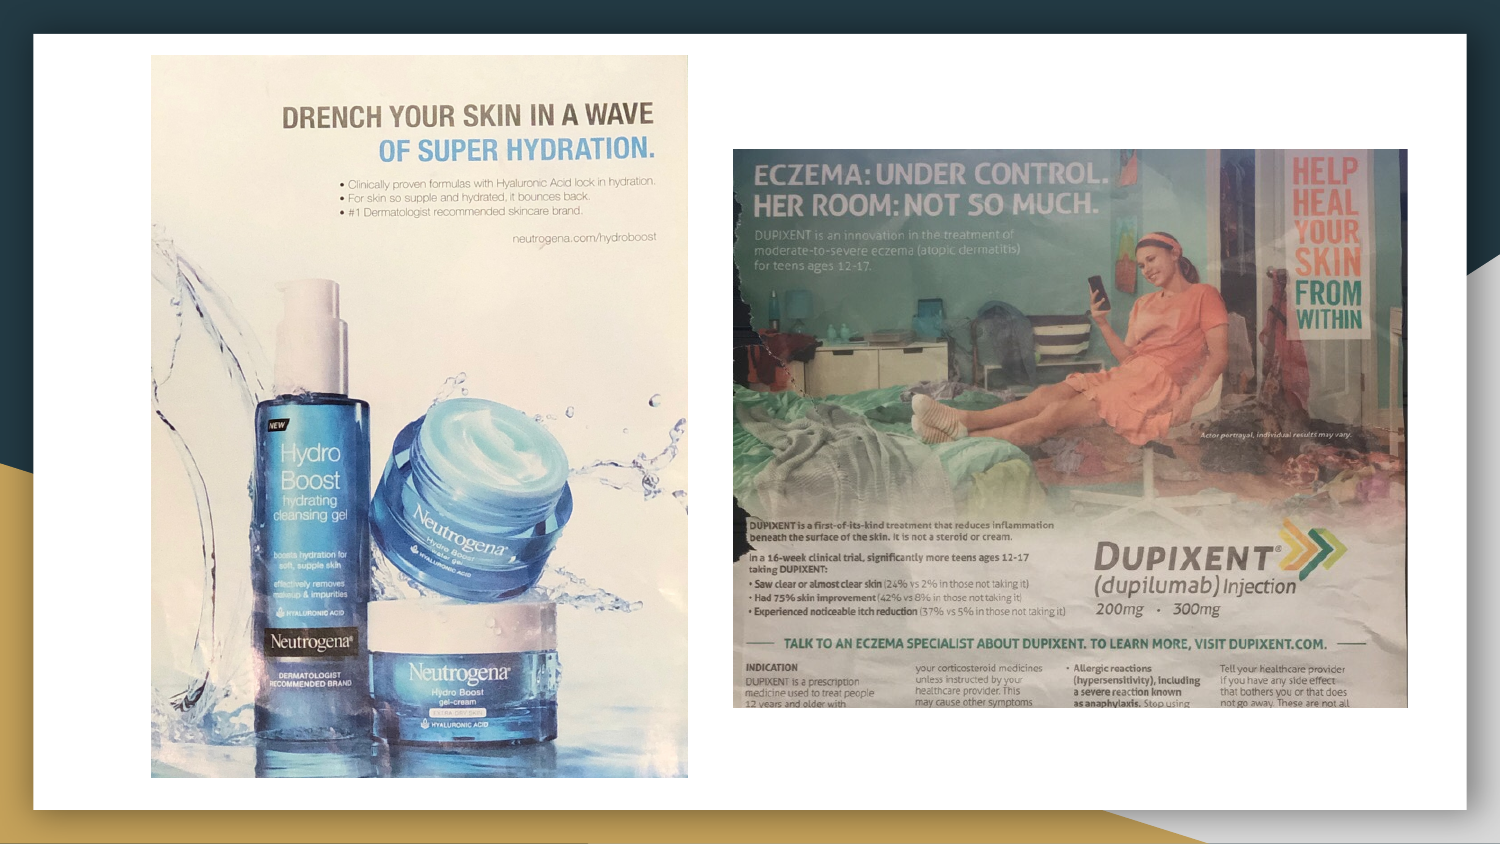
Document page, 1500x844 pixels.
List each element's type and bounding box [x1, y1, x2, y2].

picture [732, 148, 1408, 709]
picture [151, 55, 688, 778]
